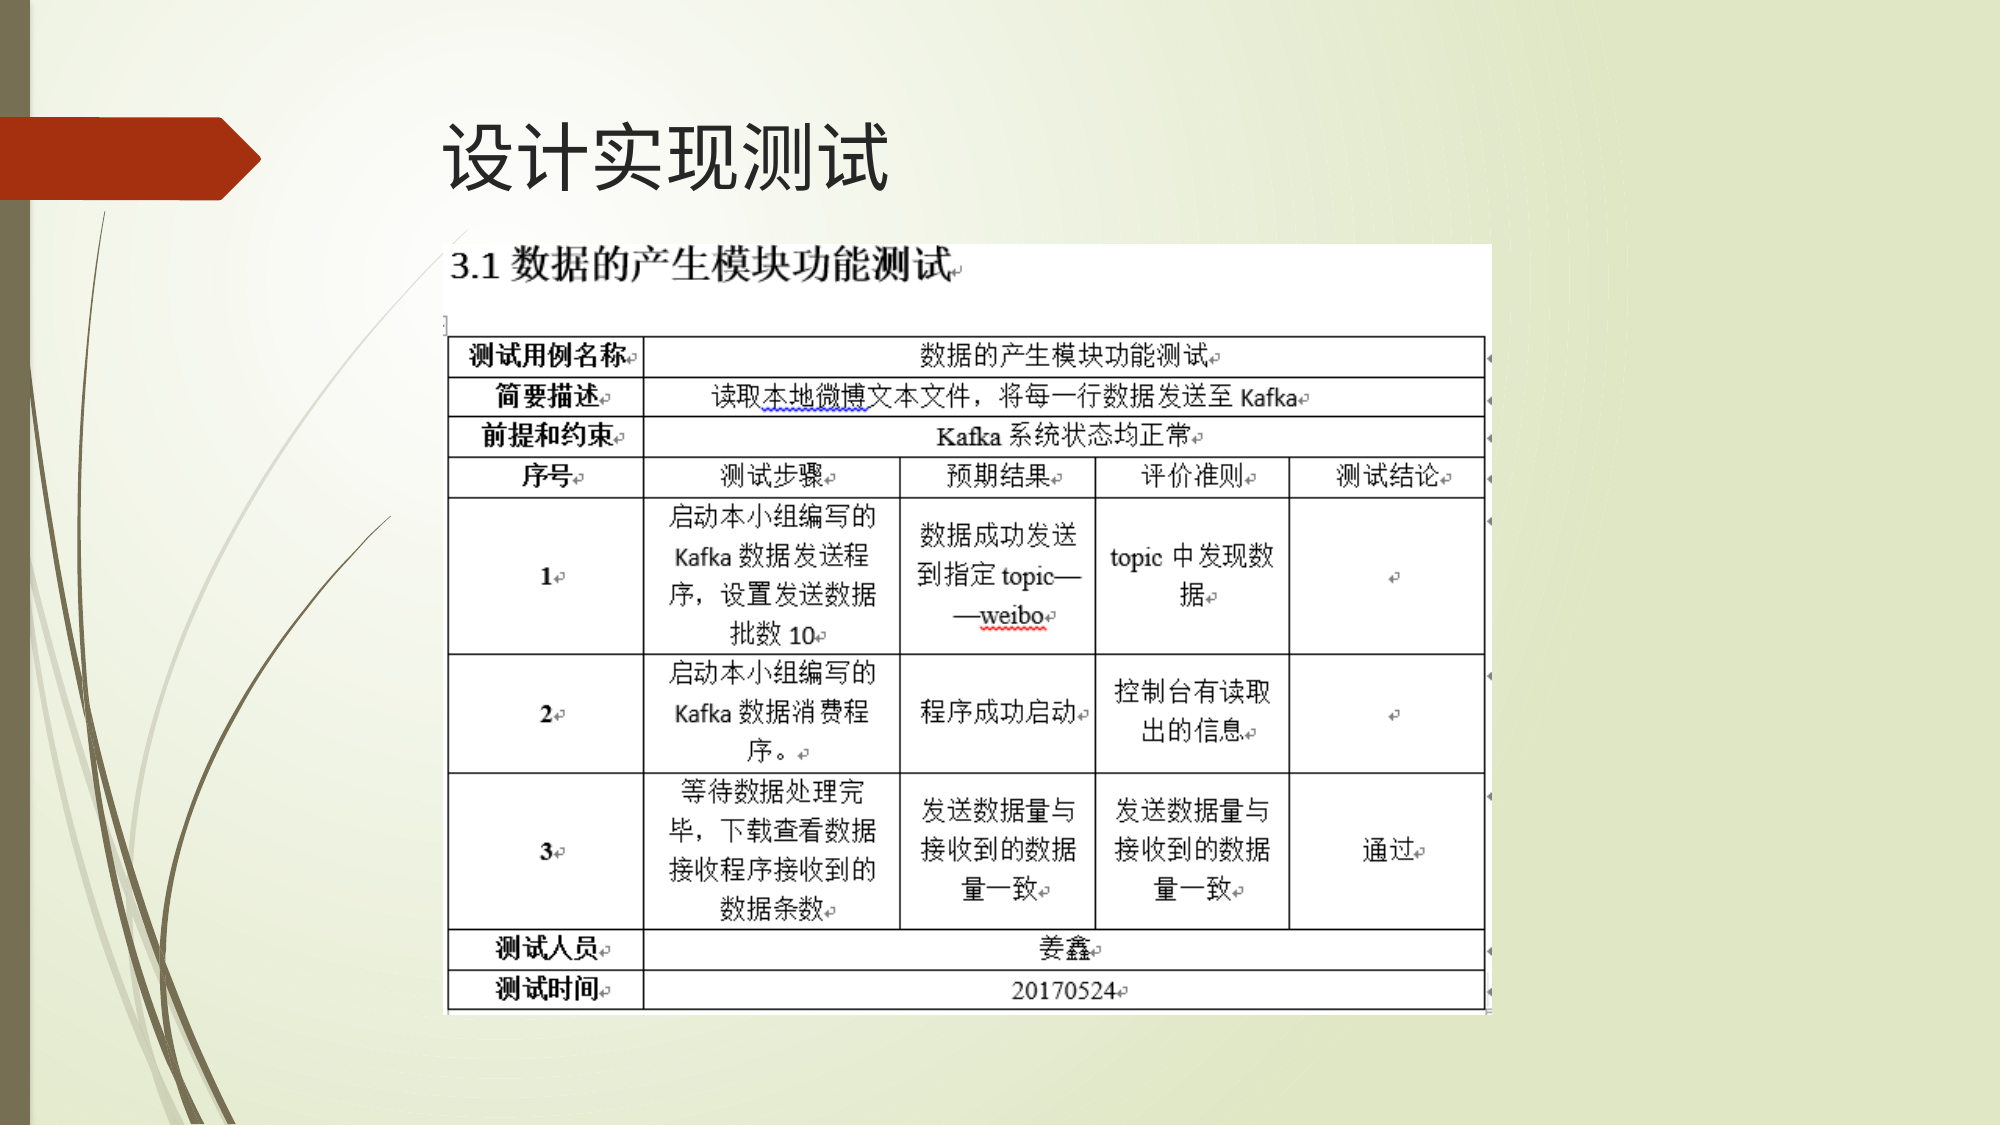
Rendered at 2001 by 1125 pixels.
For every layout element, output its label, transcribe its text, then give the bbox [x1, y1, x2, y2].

title 设计实现测试 [425, 102, 1888, 313]
picture [442, 244, 1492, 1016]
